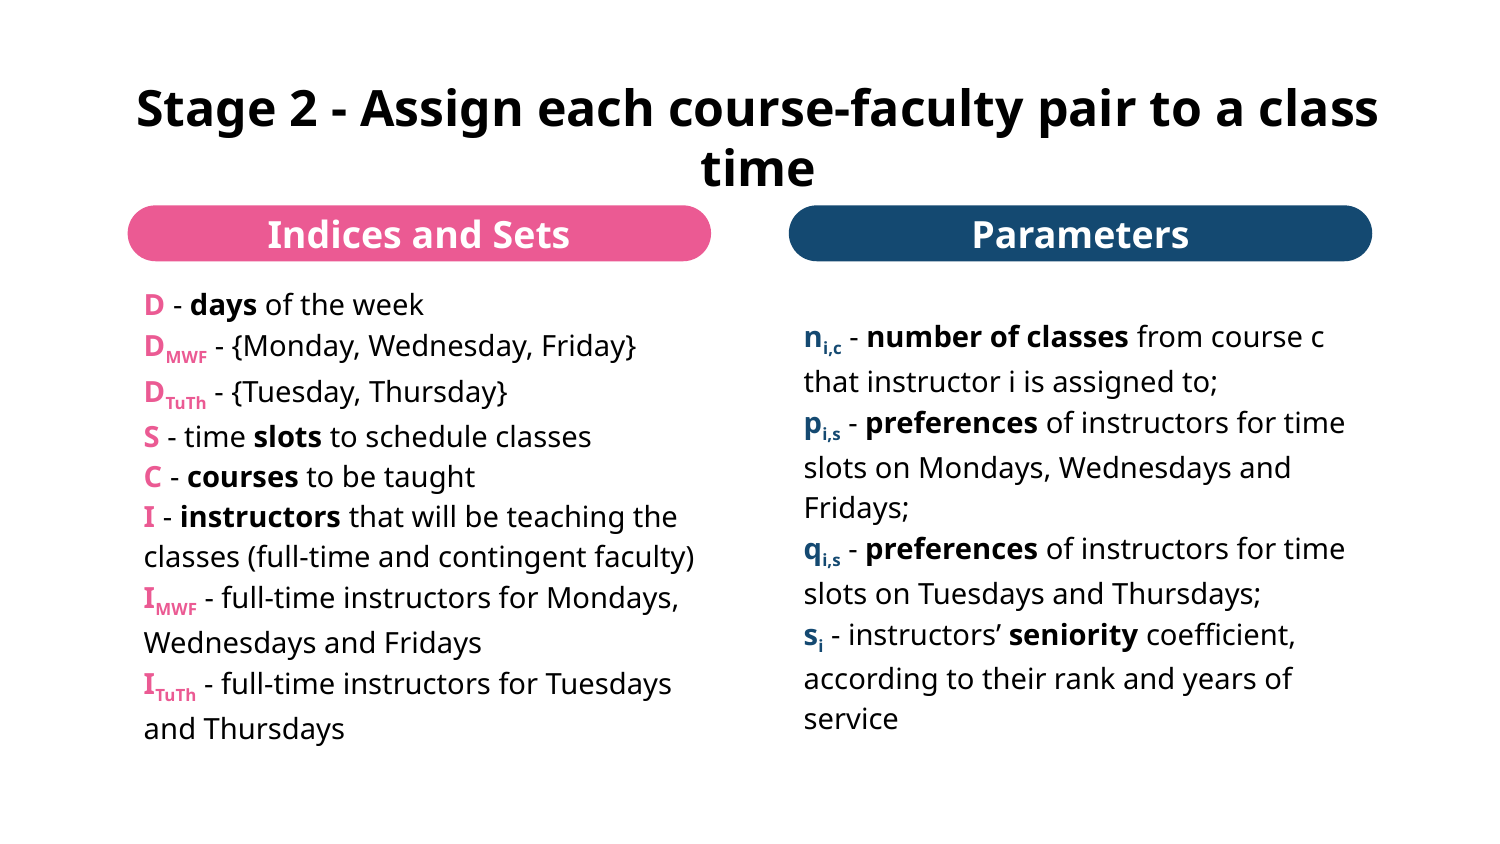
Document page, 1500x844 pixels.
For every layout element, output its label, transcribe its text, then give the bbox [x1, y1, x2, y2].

text_box ni,c - number of classes from course c that instructor i is assigned to; pi,s - preferences of instructors for time slots on Mondays, Wednesdays and Fridays; qi,s - preferences of instructors for time slots on Tuesdays and Thursdays; si - instructors’ seniority coefficient, according to their rank and years of service [788, 297, 1373, 751]
text_box D - days of the week DMWF - {Monday, Wednesday, Friday} DTuTh - {Tuesday, Thursday} S - time slots to schedule classes C - courses to be taught I - instructors that will be teaching the classes (full-time and contingent faculty) IMWF - full-time instructors for Mondays, Wednesdays and Fridays ITuTh - full-time instructors for Tuesdays and Thursdays [128, 266, 713, 760]
text_box Parameters [788, 205, 1373, 262]
text_box Indices and Sets [127, 205, 712, 262]
title Stage 2 - Assign each course-faculty pair to a class time [59, 61, 1457, 156]
